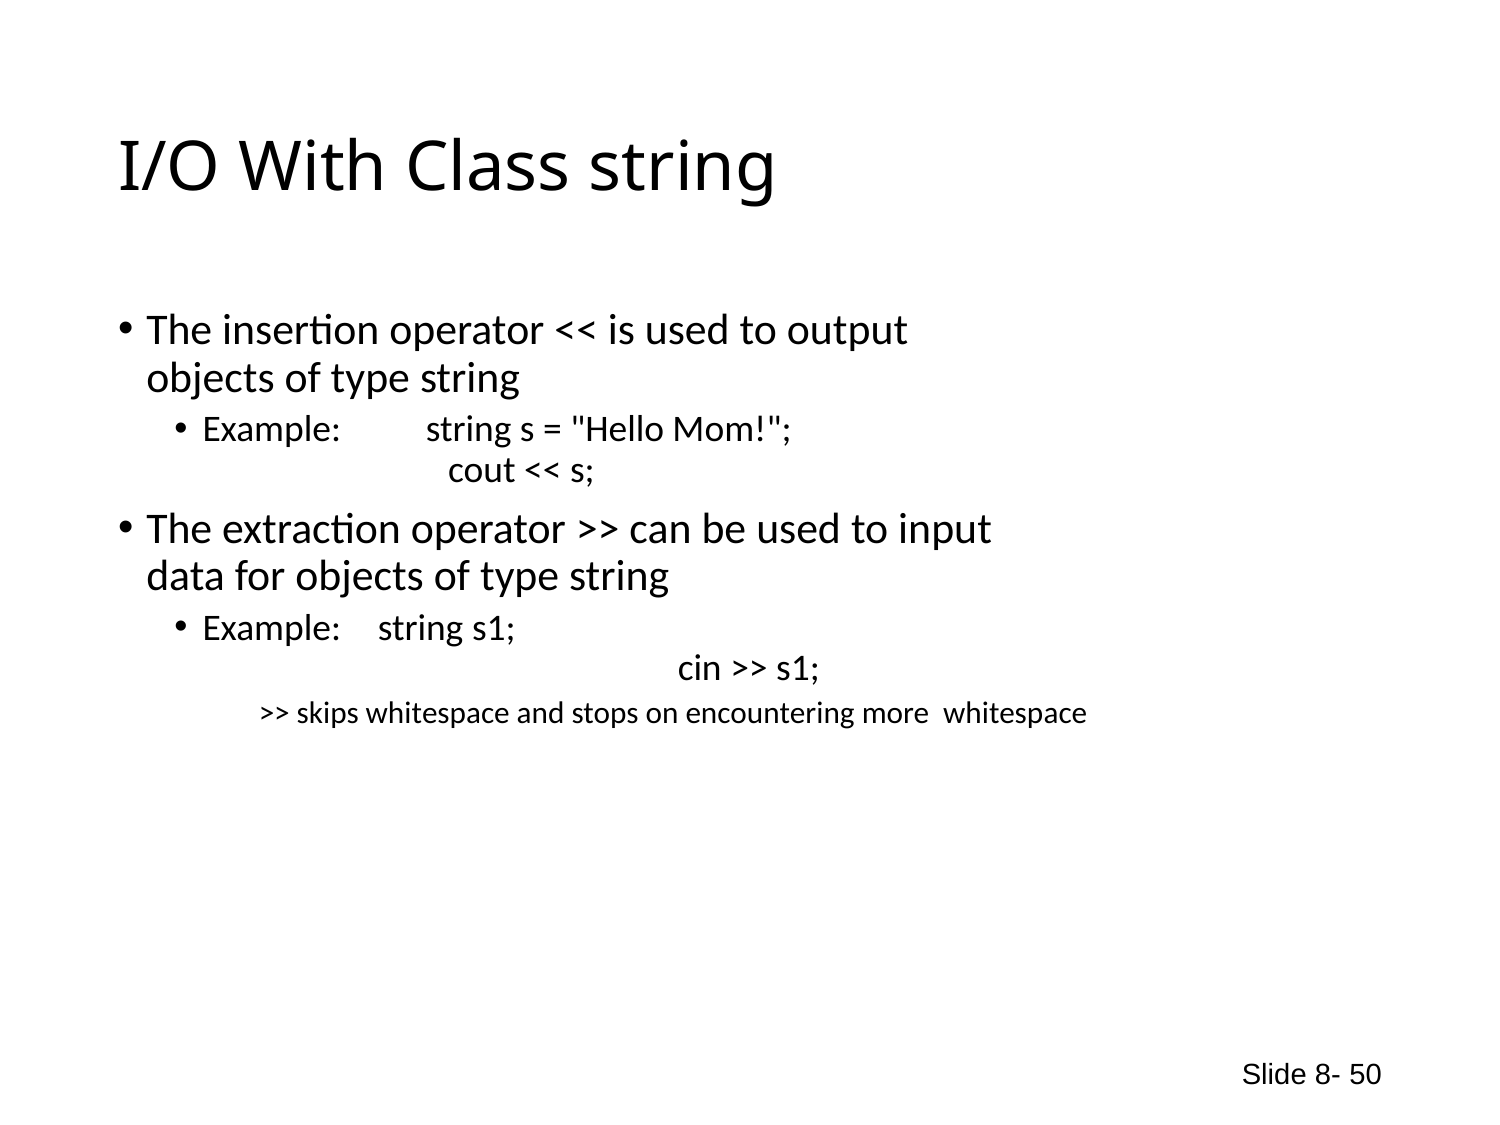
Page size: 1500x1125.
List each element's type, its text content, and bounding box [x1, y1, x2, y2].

title I/O With Class string [103, 59, 1397, 278]
list The insertion operator << is used to output objects of type string Example: string s = "Hello Mom!"; cout << s; The extraction operator >> can be used to input data for objects of type string Example: string s1; cin >> s1; >> skips whitespace and stops on encountering more whitespace [103, 299, 1397, 813]
slide_number Slide 8- 50 [1059, 1042, 1397, 1103]
